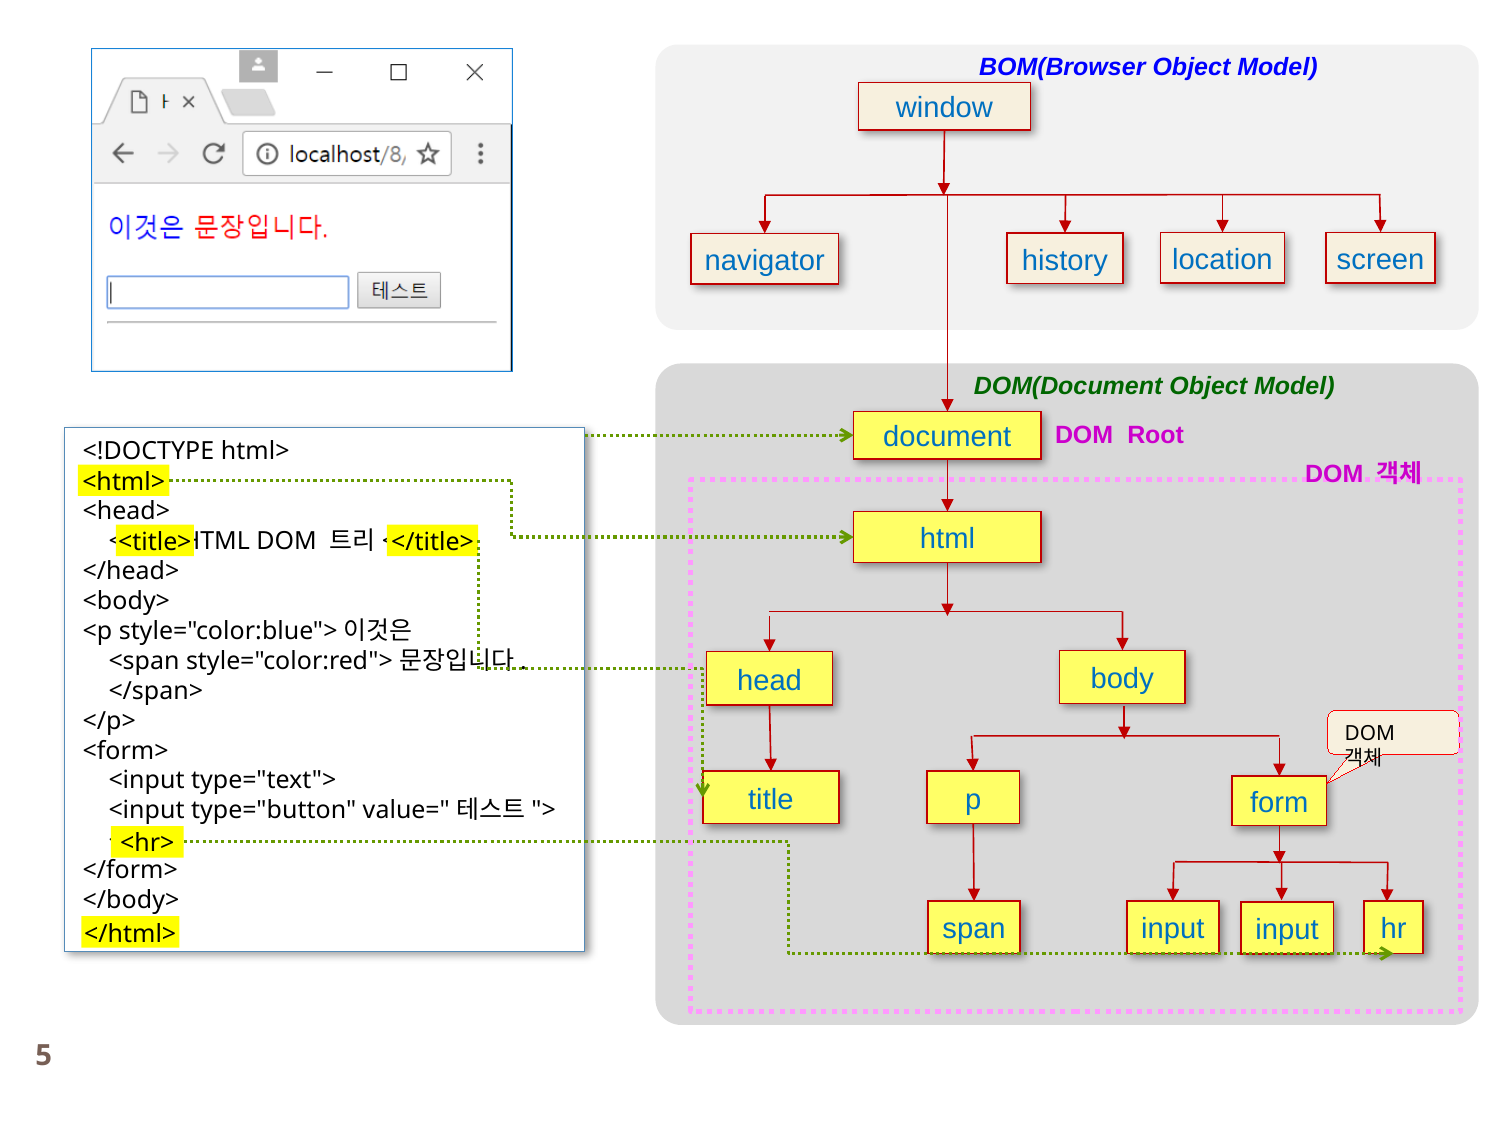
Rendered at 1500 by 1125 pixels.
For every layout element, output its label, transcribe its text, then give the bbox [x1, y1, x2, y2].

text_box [64, 42, 1480, 1026]
slide_number 5 [0, 1025, 88, 1088]
